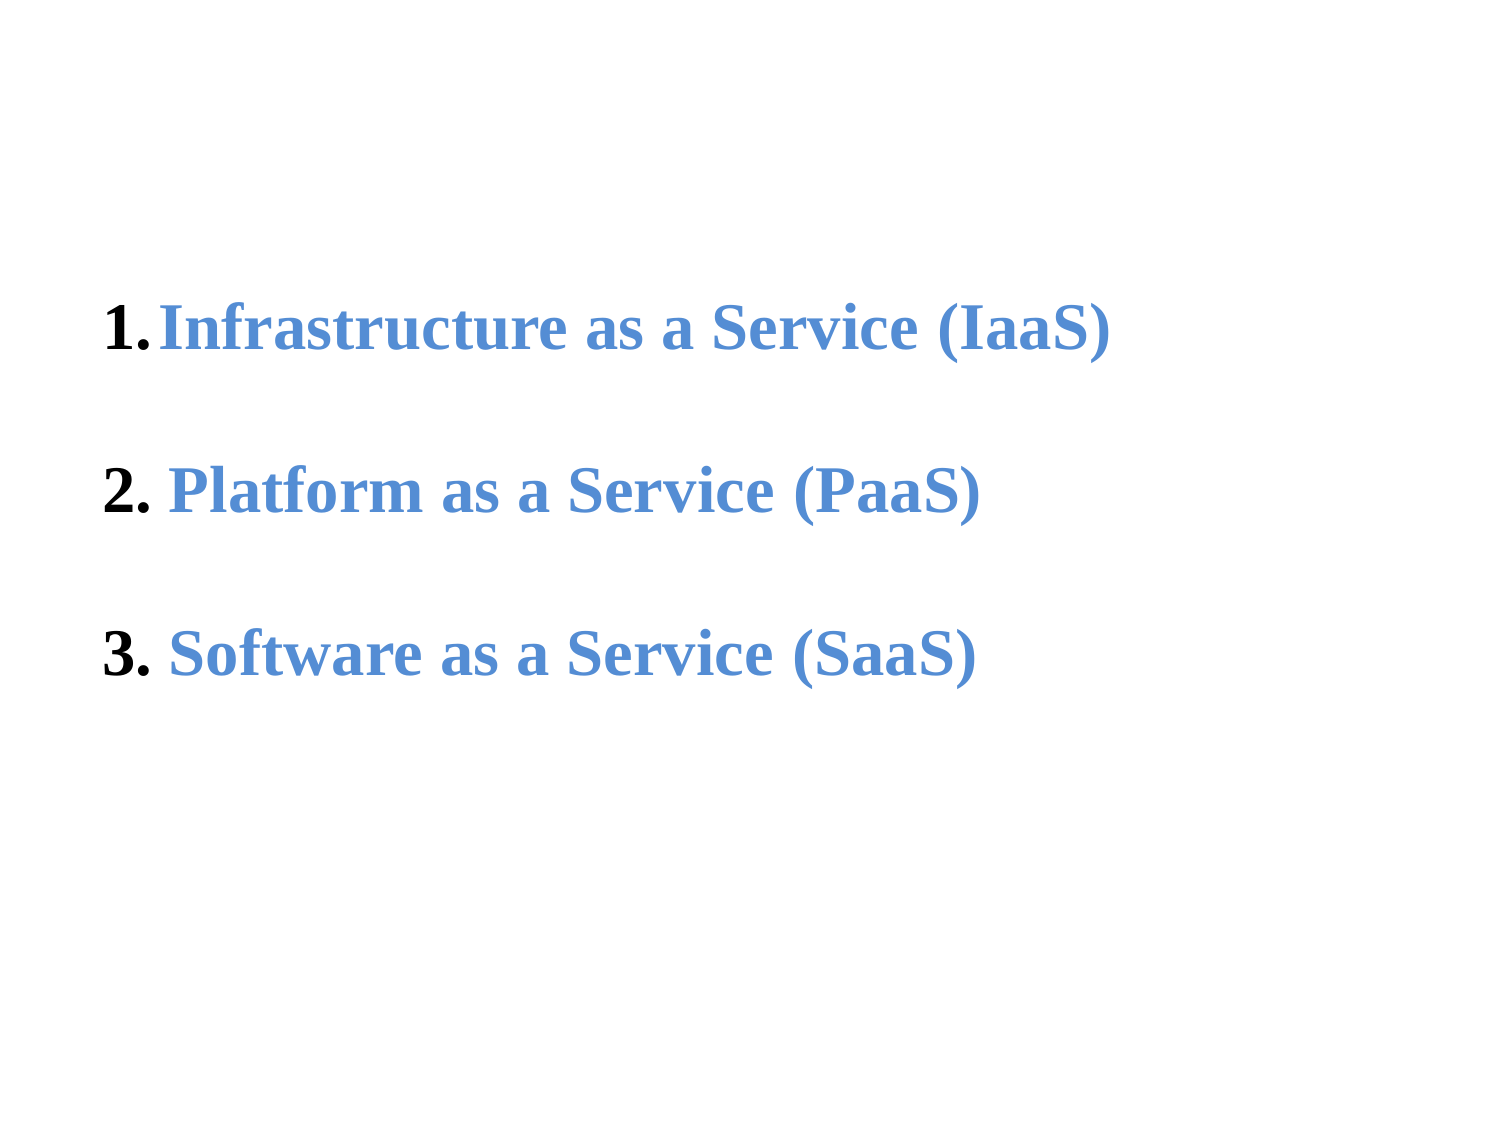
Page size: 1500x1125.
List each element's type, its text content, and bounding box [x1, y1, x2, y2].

text_box Infrastructure as a Service (IaaS) Platform as a Service (PaaS) Software as a Service (SaaS) [100, 280, 1115, 690]
